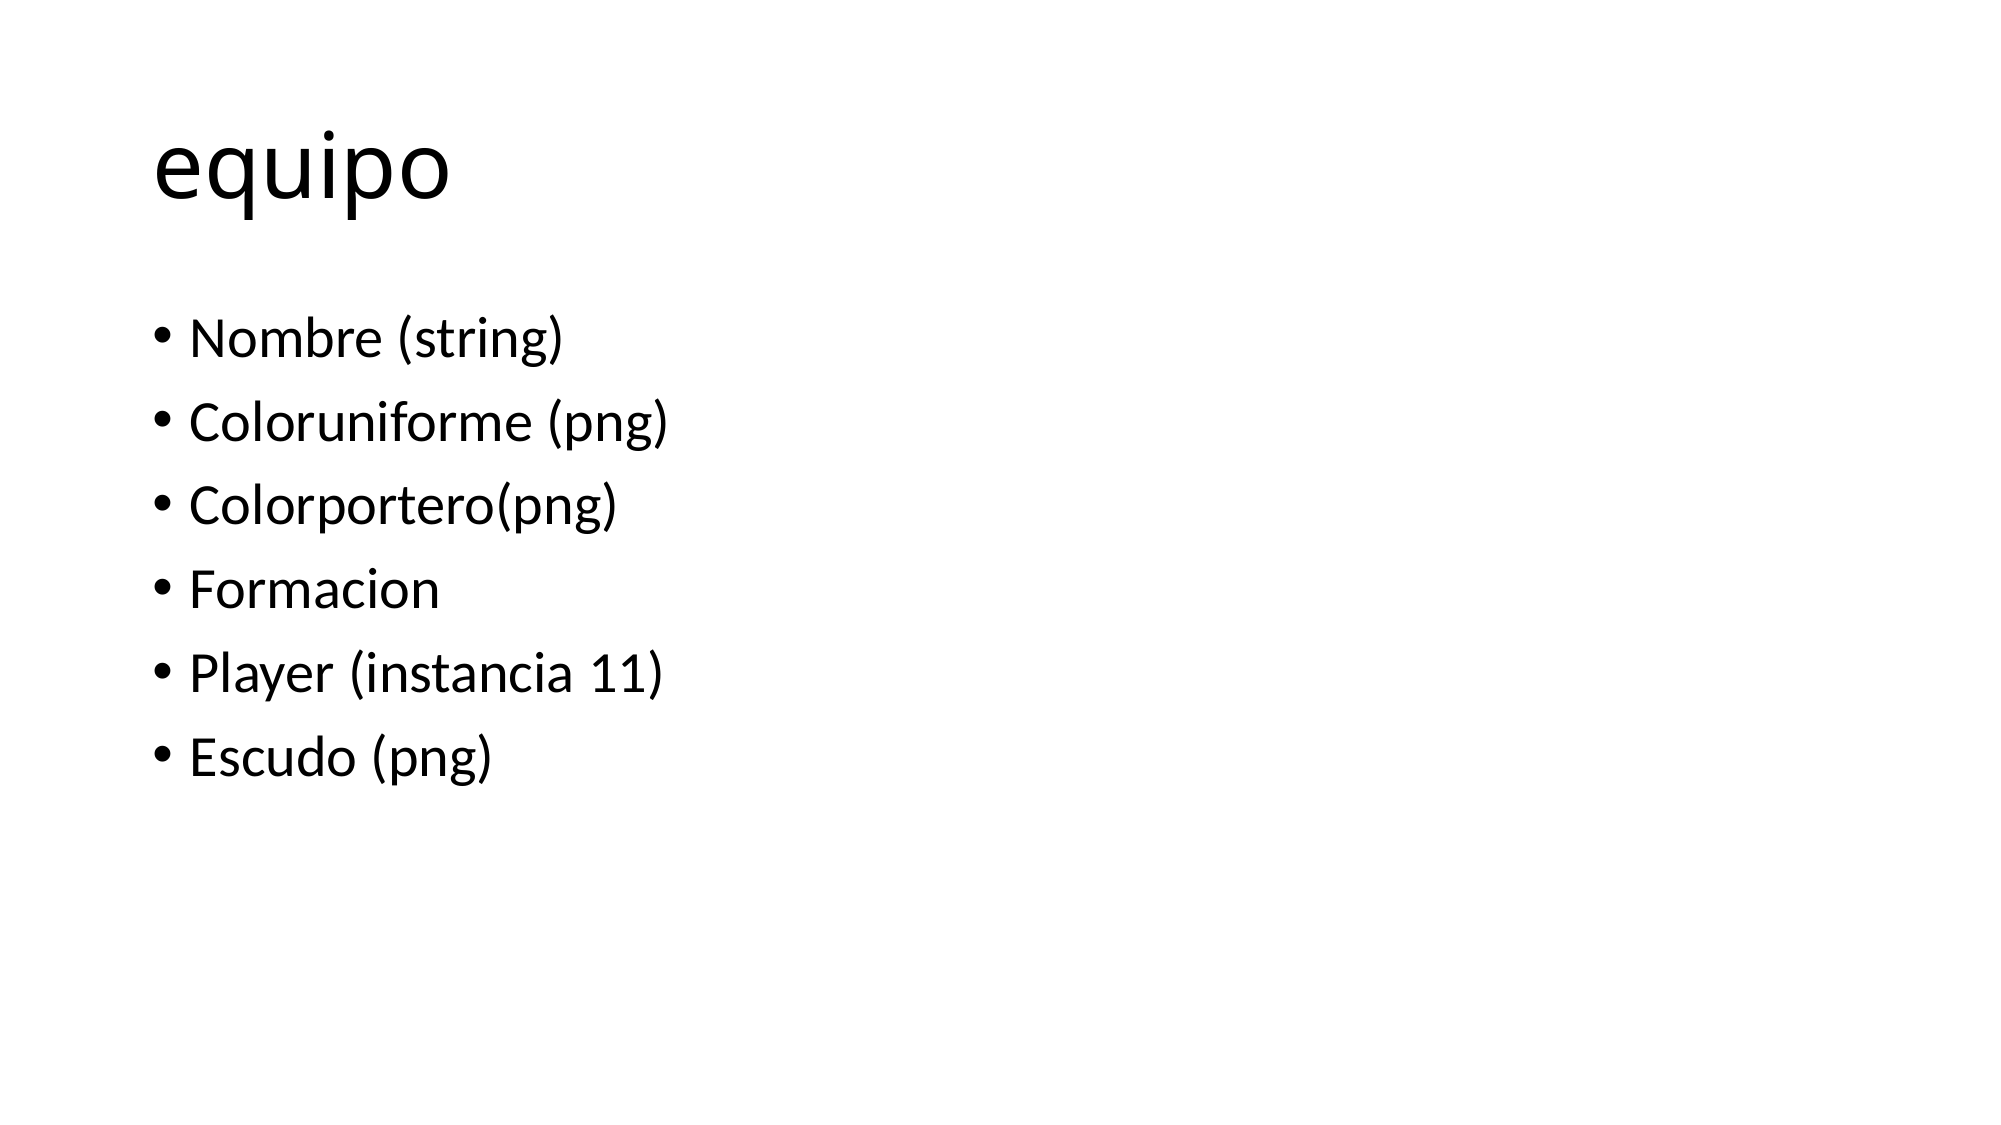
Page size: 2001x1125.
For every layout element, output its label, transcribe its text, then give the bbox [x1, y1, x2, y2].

list Nombre (string) Coloruniforme (png) Colorportero(png) Formacion Player (instancia 11) Escudo (png) [137, 299, 1863, 1014]
title equipo [137, 59, 1863, 278]
